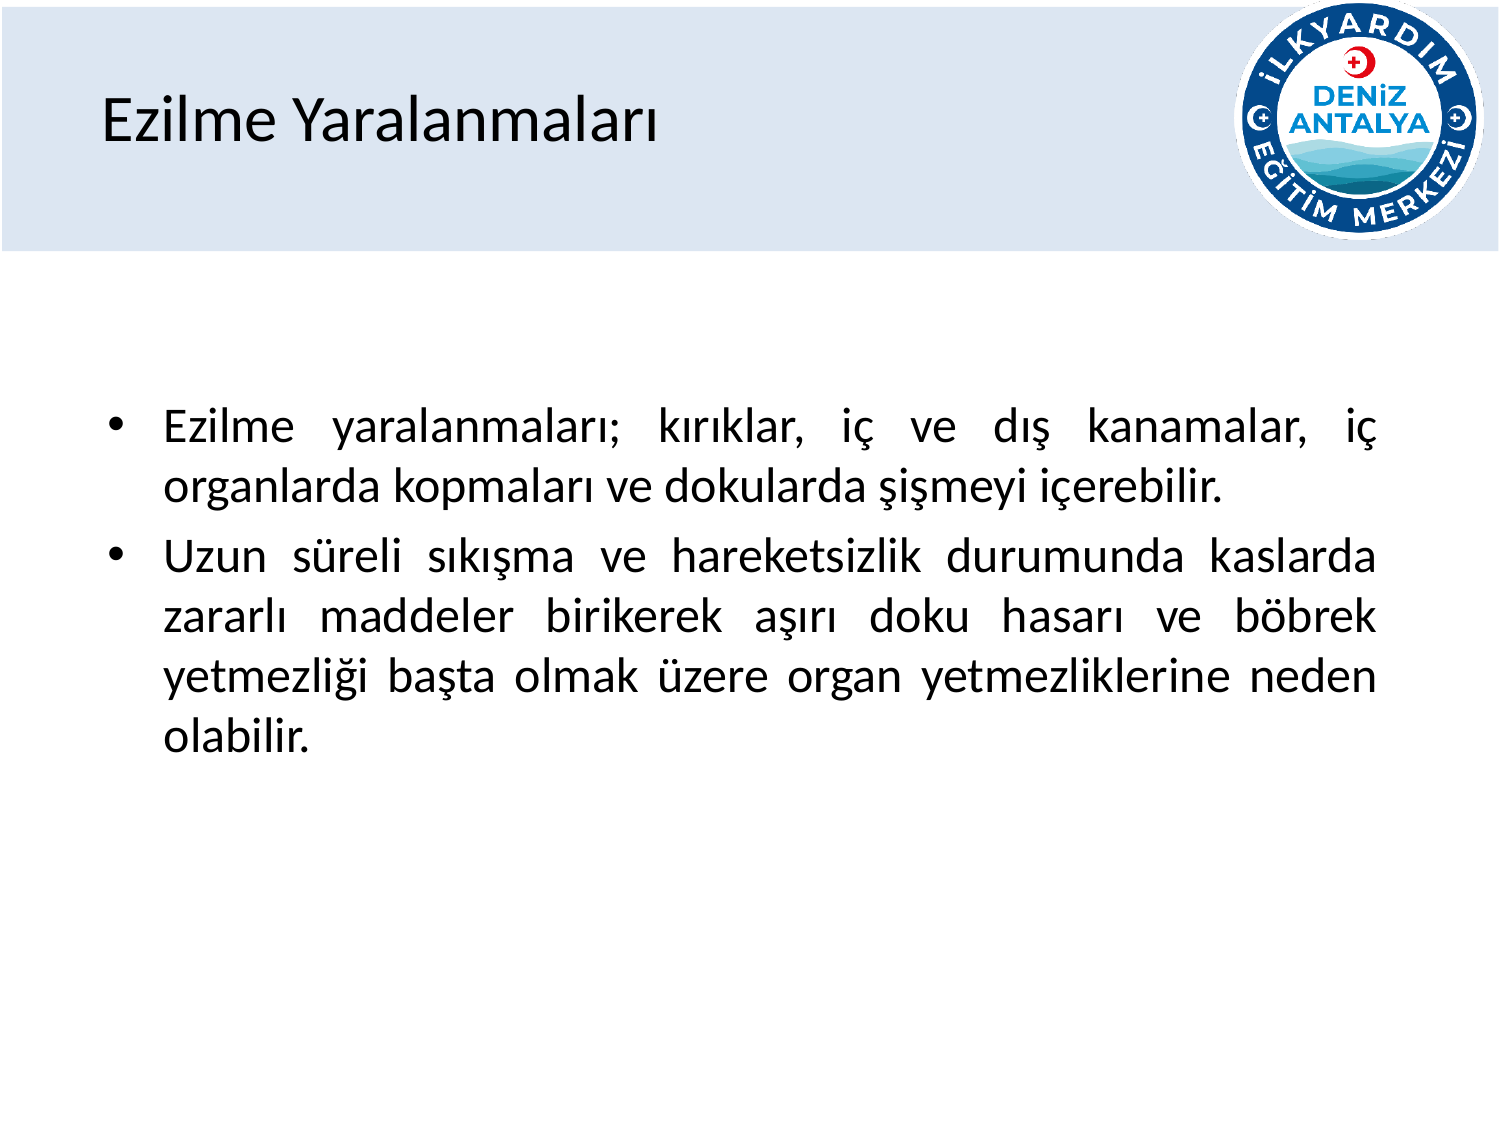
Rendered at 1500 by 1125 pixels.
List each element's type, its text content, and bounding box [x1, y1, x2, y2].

title Ezilme Yaralanmaları [86, 45, 869, 185]
list Ezilme yaralanmaları; kırıklar, iç ve dış kanamalar, iç organlarda kopmaları ve dokularda şişmeyi içerebilir. Uzun süreli sıkışma ve hareketsizlik durumunda kaslarda zararlı maddeler birikerek aşırı doku hasarı ve böbrek yetmezliği başta olmak üzere organ yetmezliklerine neden olabilir. [92, 385, 1394, 799]
picture [1234, 0, 1484, 240]
text_box [0, 5, 1500, 253]
